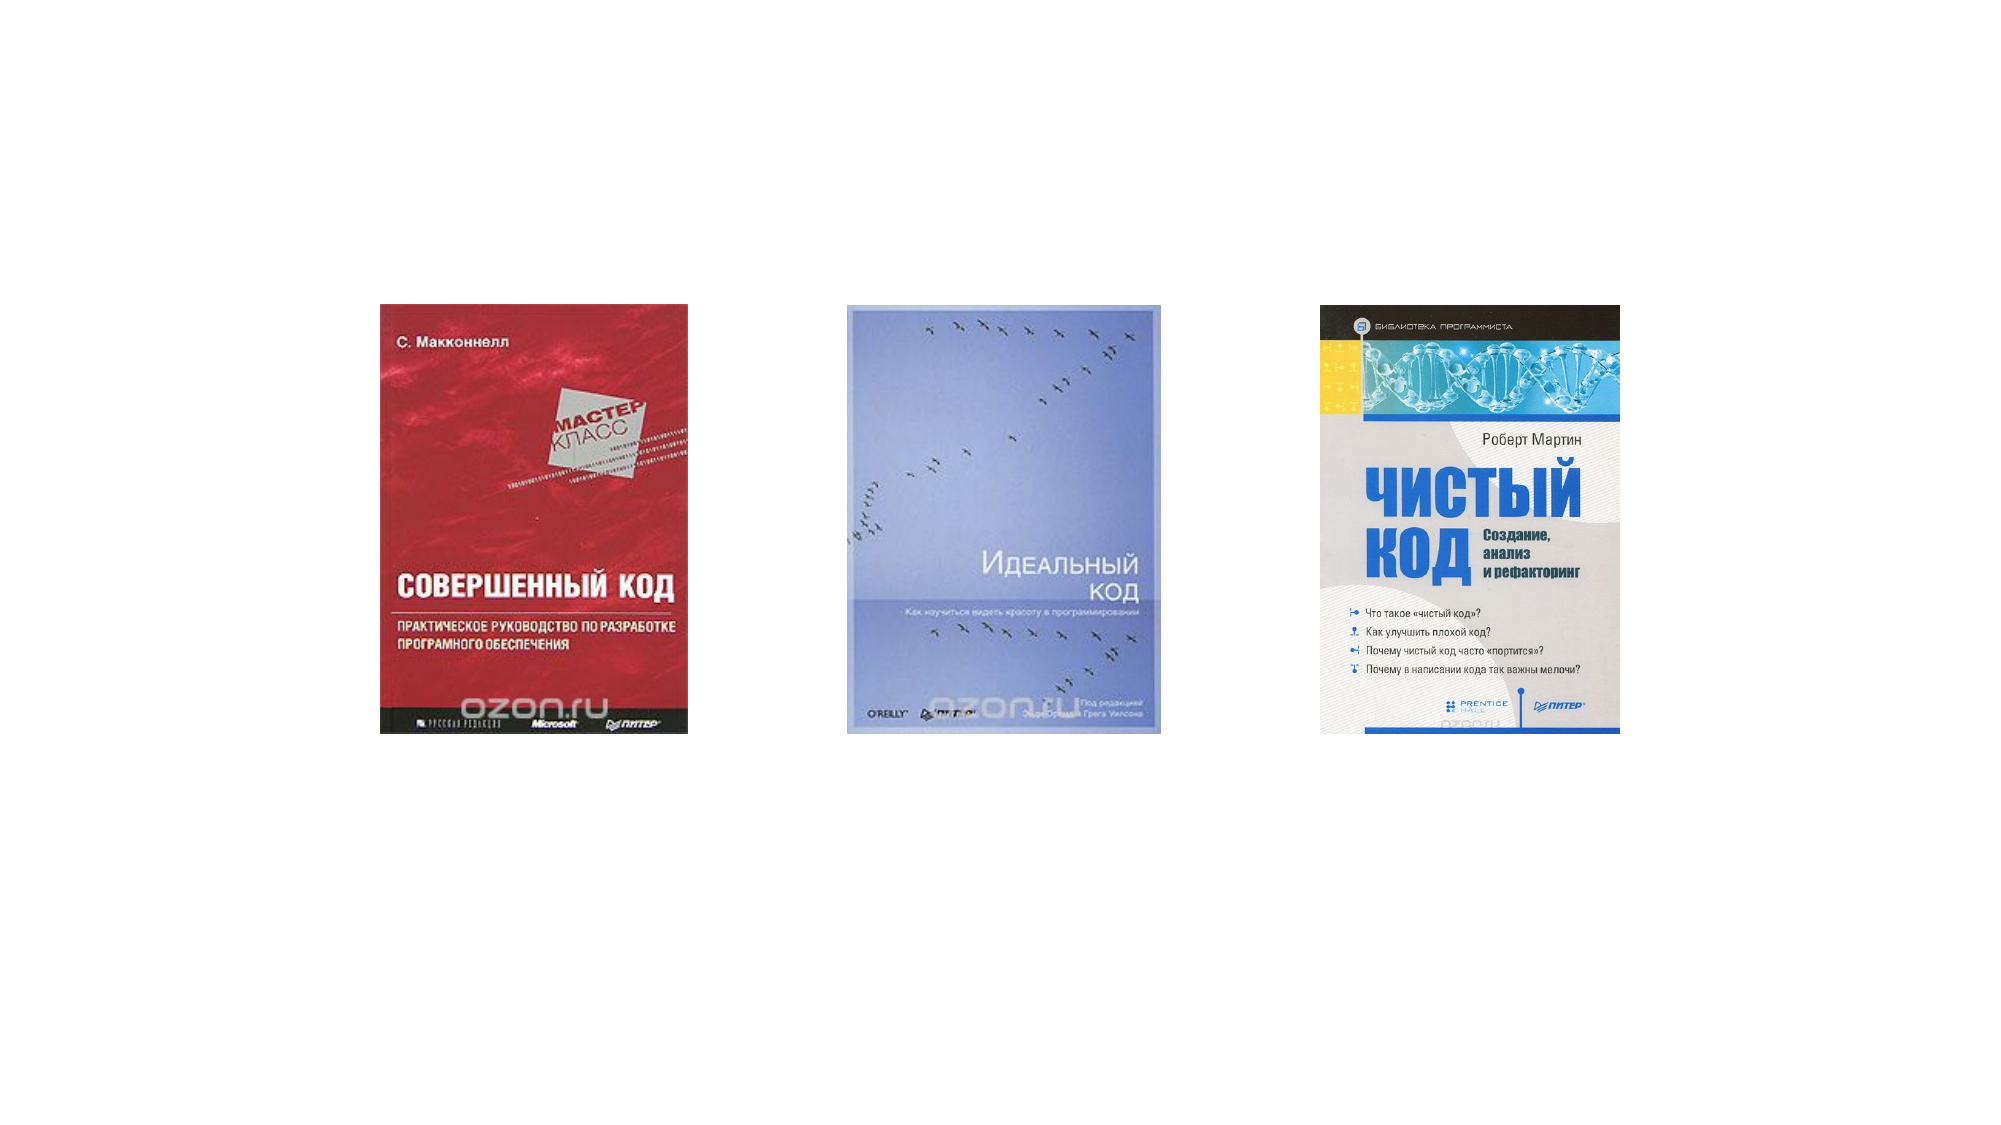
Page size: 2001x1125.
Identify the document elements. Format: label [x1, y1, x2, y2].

text_box [380, 304, 1620, 734]
